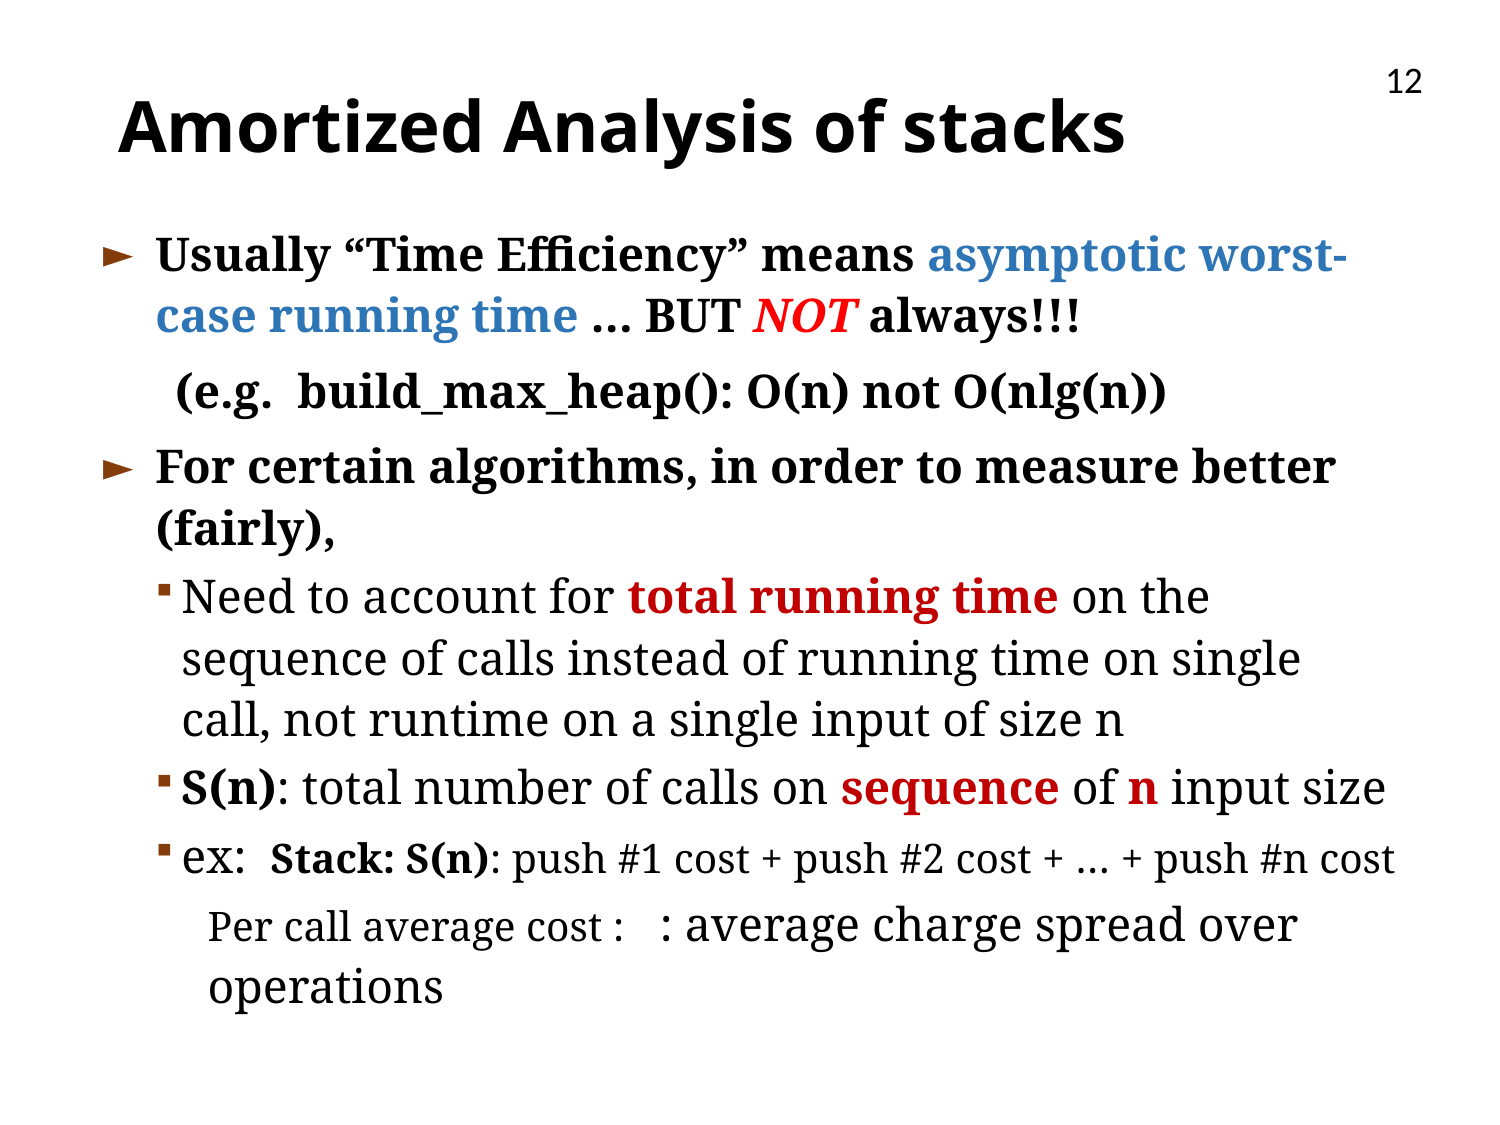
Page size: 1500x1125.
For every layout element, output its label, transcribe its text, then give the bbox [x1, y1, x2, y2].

slide_number 12 [1370, 48, 1500, 175]
title Amortized Analysis of stacks [103, 59, 1397, 200]
